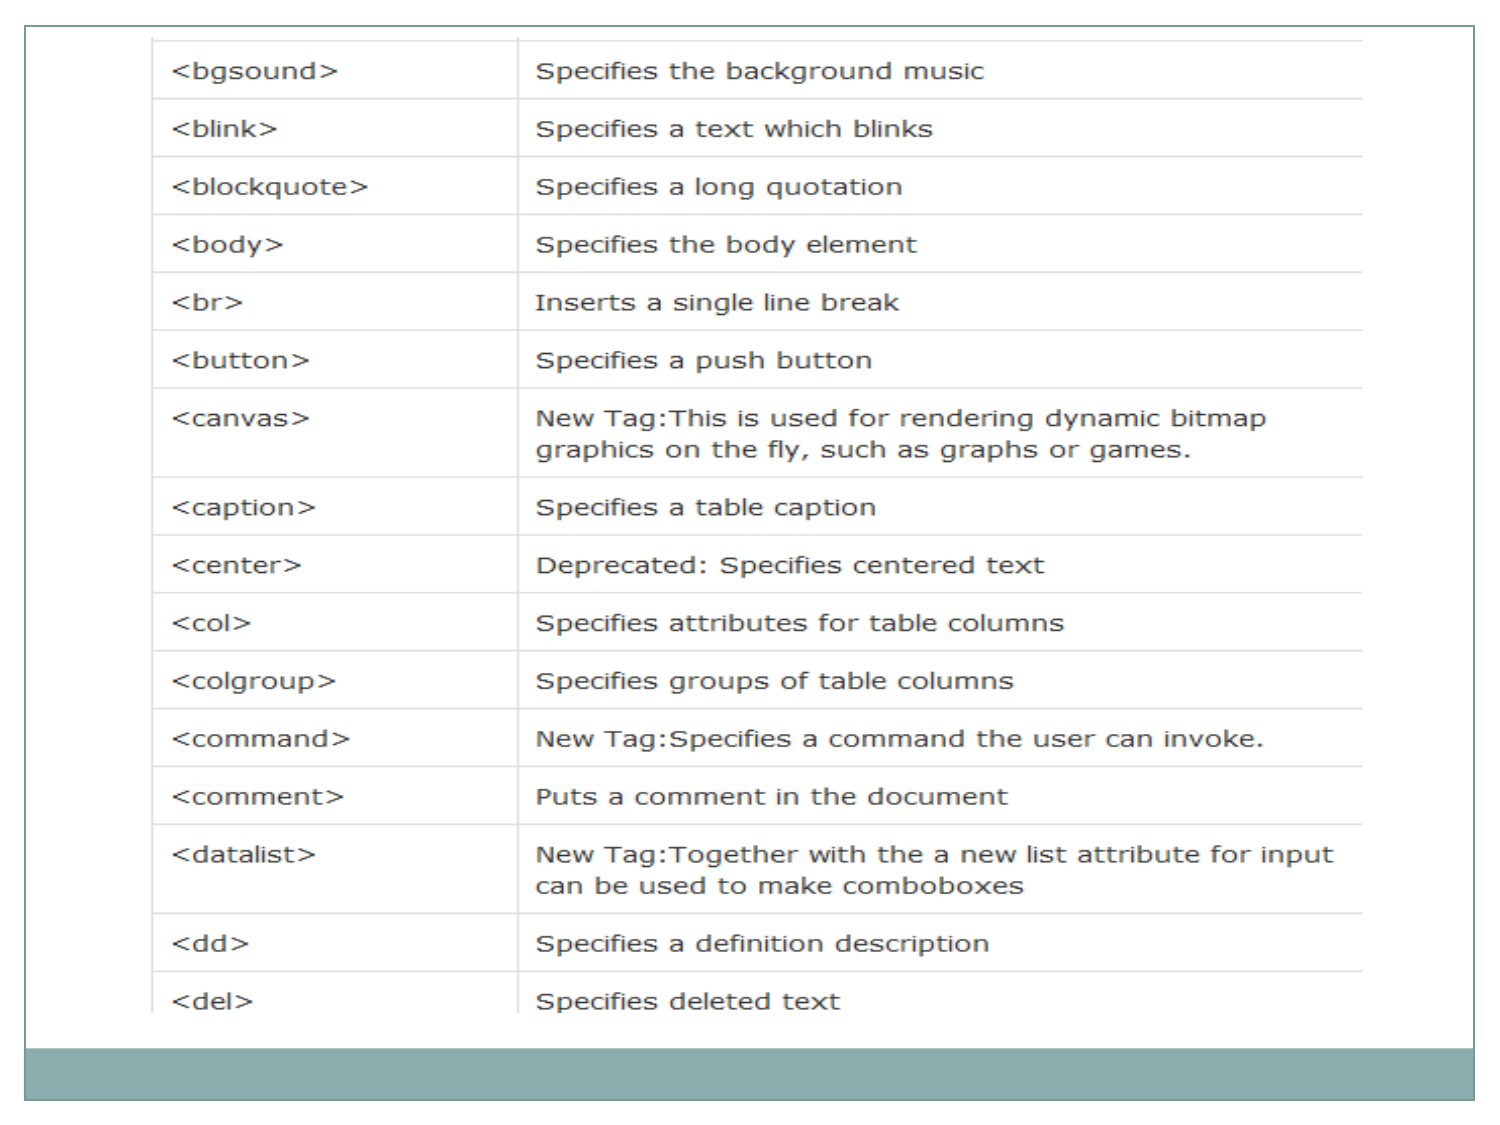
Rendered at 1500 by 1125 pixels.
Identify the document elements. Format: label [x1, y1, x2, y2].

picture [149, 37, 1363, 1013]
